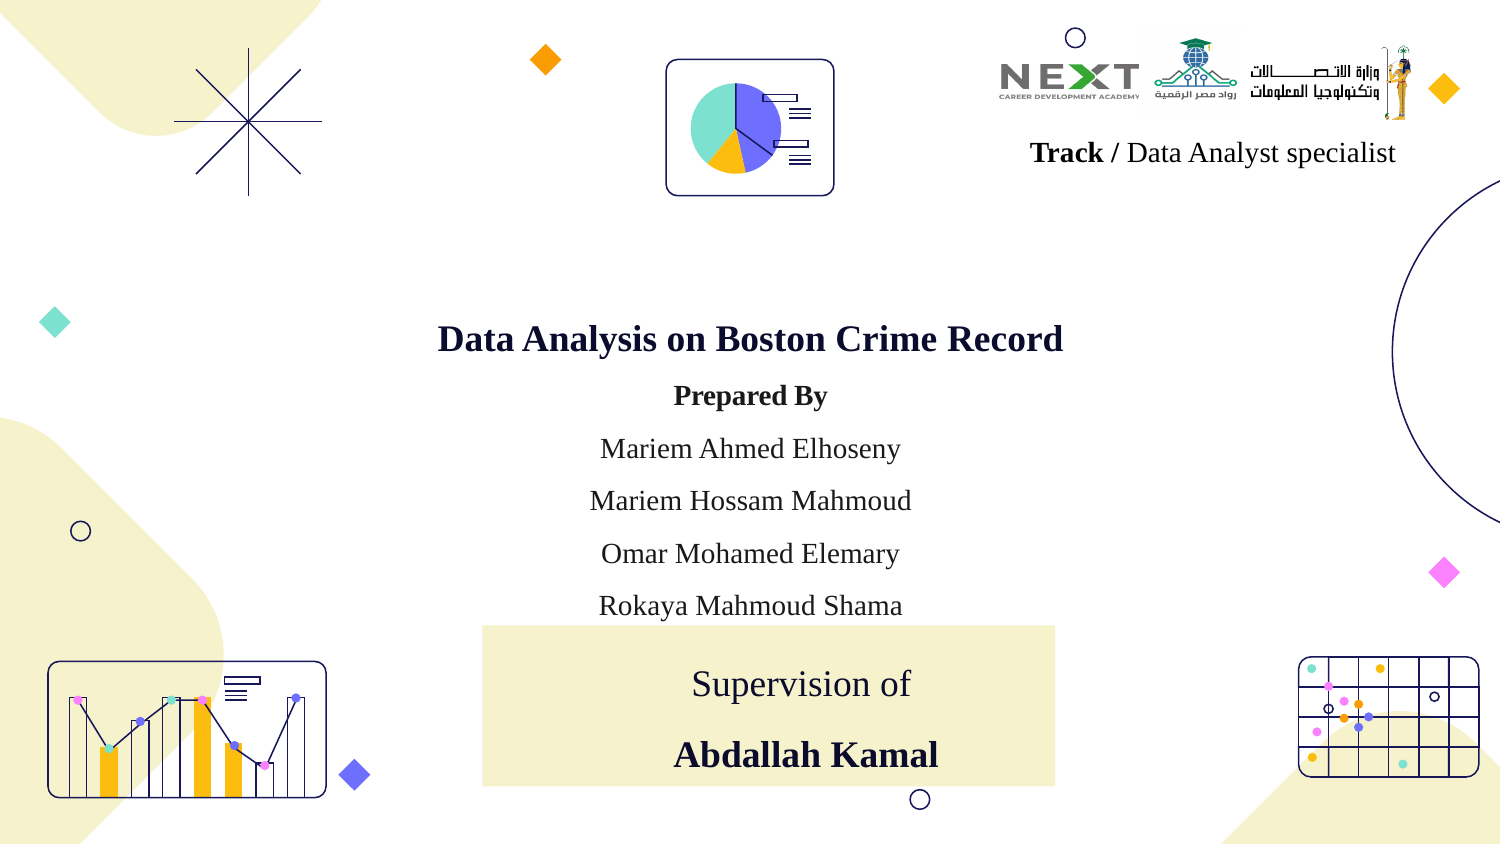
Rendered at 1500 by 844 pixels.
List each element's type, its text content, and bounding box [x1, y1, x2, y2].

title Data Analysis on Boston Crime Record Prepared By Mariem Ahmed Elhoseny Mariem Hossam Mahmoud Omar Mohamed Elemary Rokaya Mahmoud Shama Weaam Ahmed Abdelmoniem [261, 352, 1166, 648]
subtitle Supervision of Abdallah Kamal [482, 625, 1056, 787]
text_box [174, 47, 323, 196]
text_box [665, 59, 835, 196]
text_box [1298, 656, 1479, 778]
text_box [47, 661, 327, 798]
picture [999, 28, 1423, 130]
text_box Track / Data Analyst specialist [999, 125, 1427, 176]
